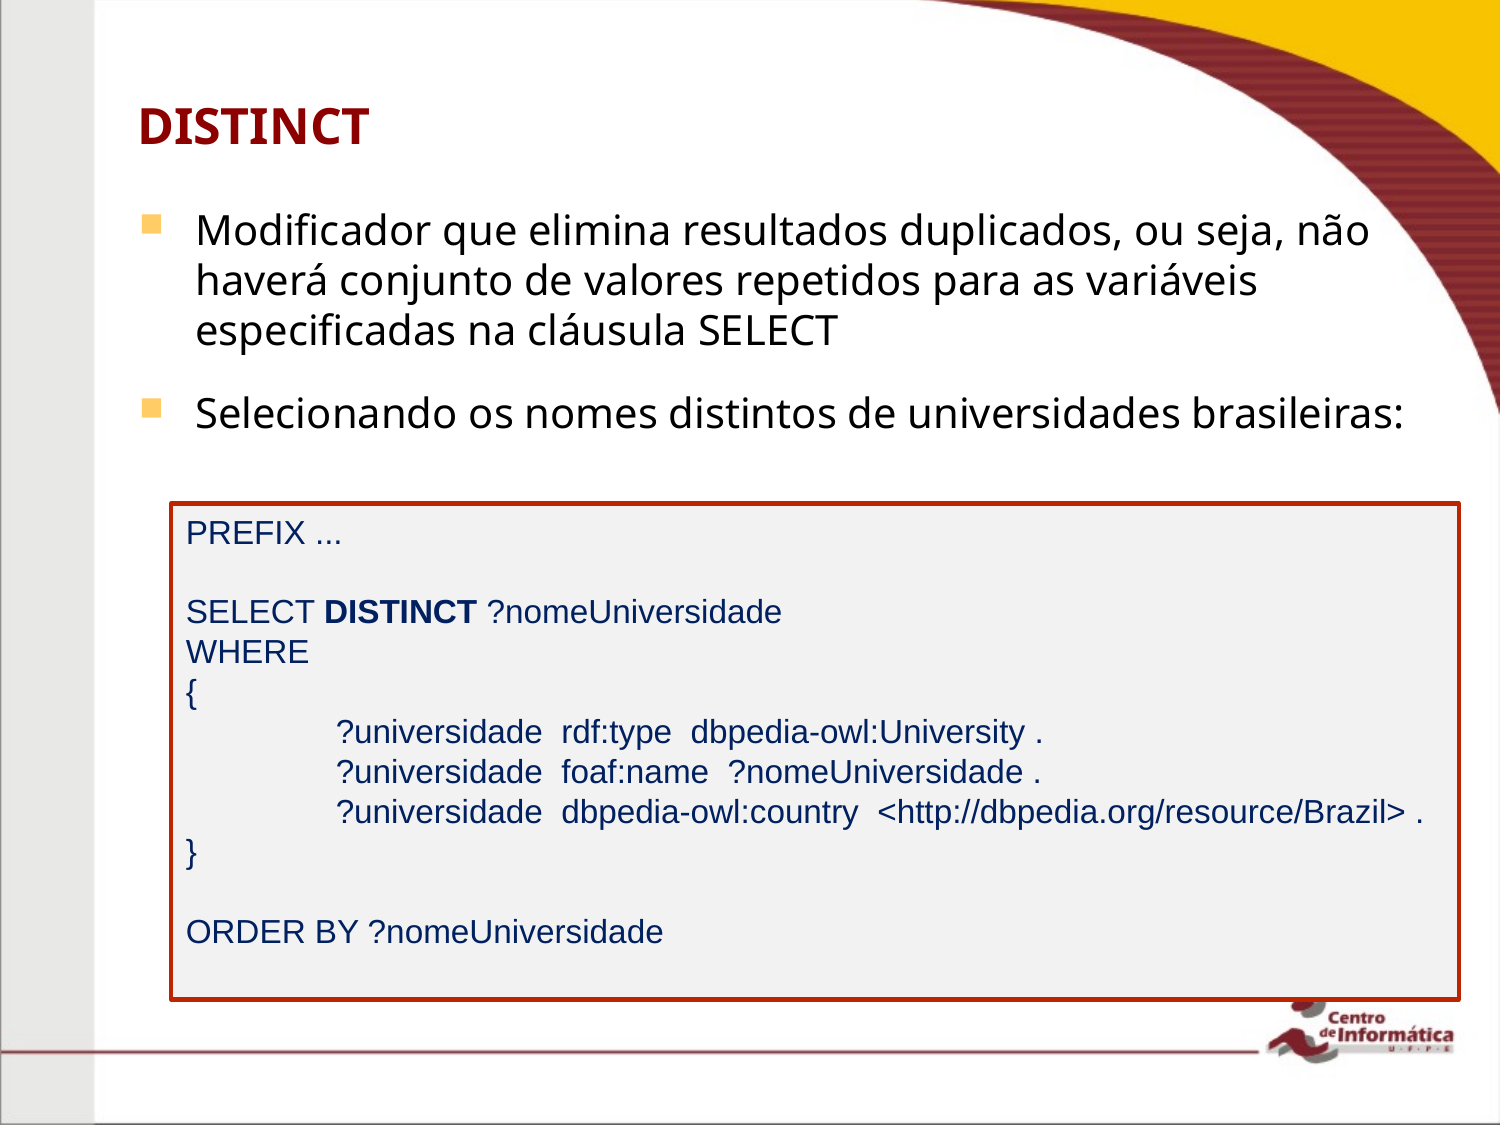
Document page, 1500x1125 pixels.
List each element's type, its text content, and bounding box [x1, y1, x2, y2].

list Modificador que elimina resultados duplicados, ou seja, não haverá conjunto de valores repetidos para as variáveis especificadas na cláusula SELECT Selecionando os nomes distintos de universidades brasileiras: [124, 196, 1424, 1024]
text_box PREFIX ... SELECT DISTINCT ?nomeUniversidade WHERE { ?universidade rdf:type dbpedia-owl:University . ?universidade foaf:name ?nomeUniversidade . ?universidade dbpedia-owl:country <http://dbpedia.org/resource/Brazil> . } ORDER BY ?nomeUniversidade [169, 501, 1461, 1002]
title DISTINCT [122, 31, 1317, 219]
picture [0, 0, 1500, 1125]
